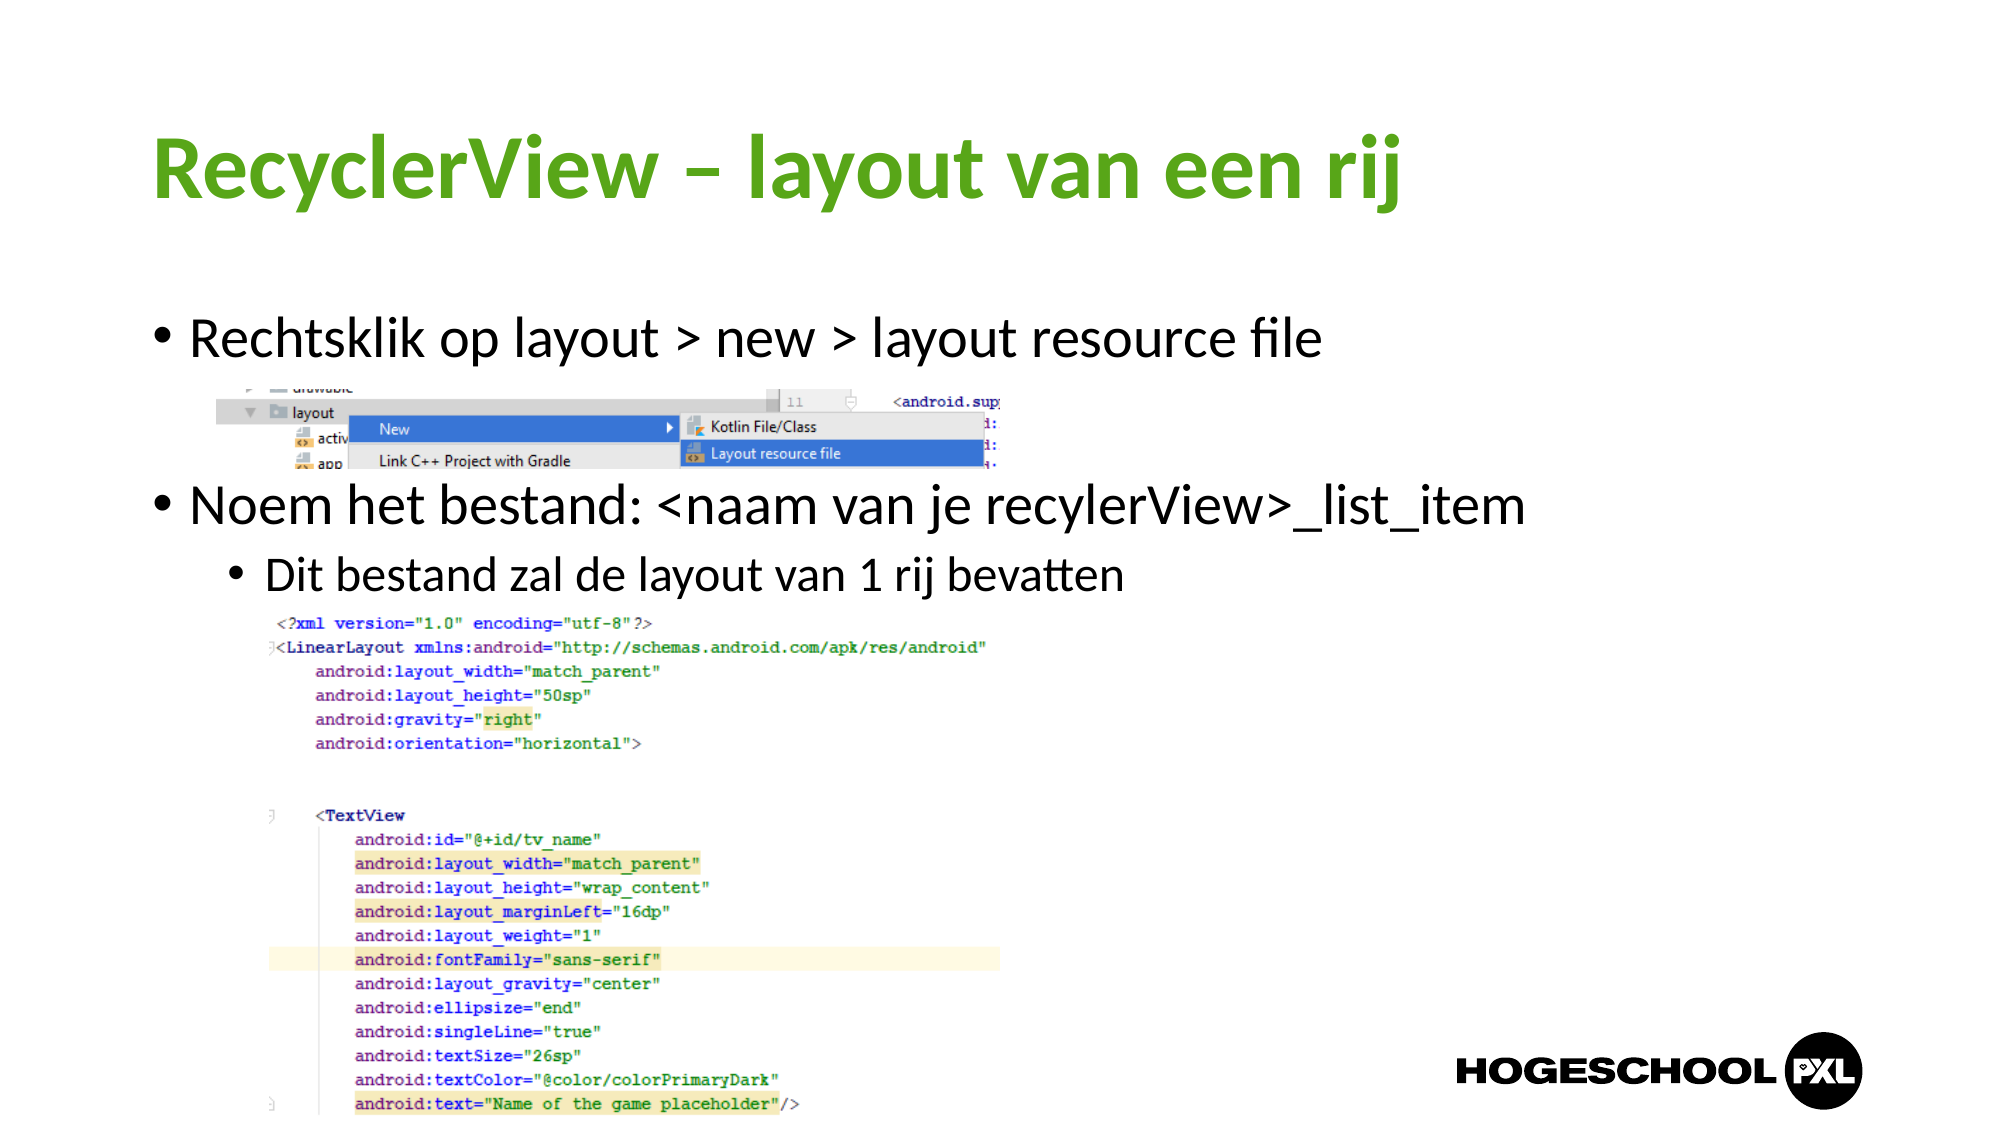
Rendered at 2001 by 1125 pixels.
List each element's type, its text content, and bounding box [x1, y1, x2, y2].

list Rechtsklik op layout > new > layout resource file Noem het bestand: <naam van je recylerView>_list_item Dit bestand zal de layout van 1 rij bevatten [137, 299, 1863, 1014]
title RecyclerView – layout van een rij [137, 59, 1863, 278]
picture [216, 389, 1001, 469]
picture [269, 612, 1001, 1125]
